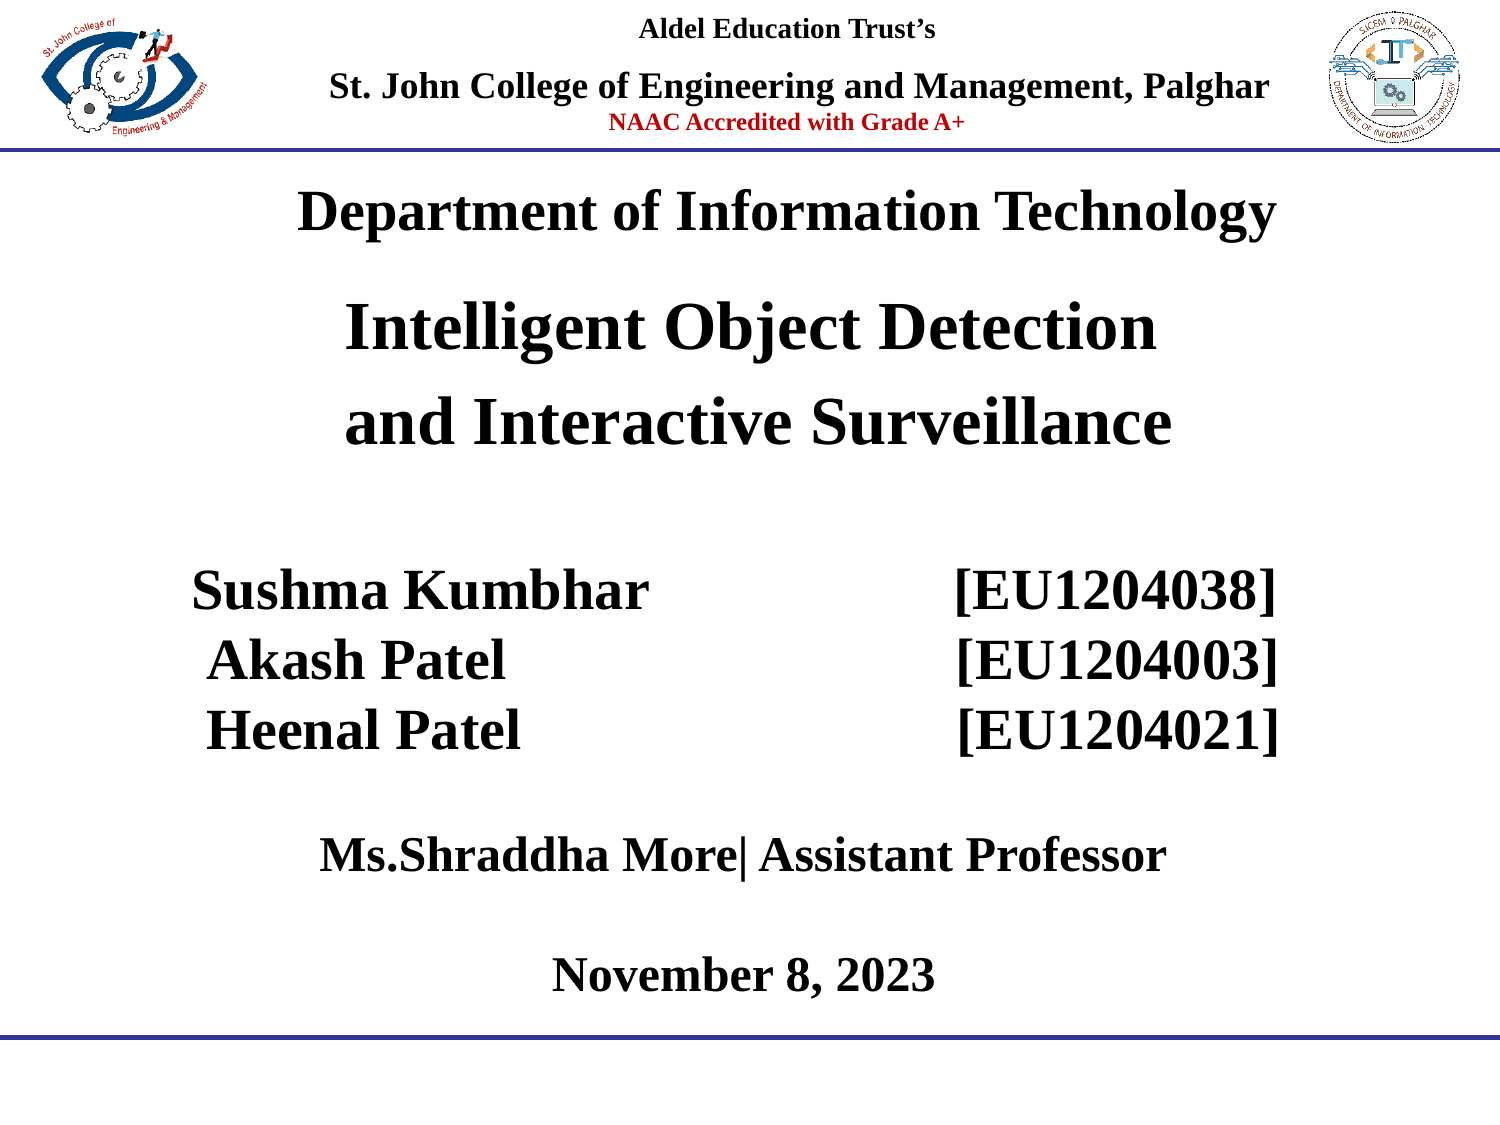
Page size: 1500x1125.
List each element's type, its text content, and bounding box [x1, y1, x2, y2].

picture [35, 12, 213, 142]
picture [1324, 11, 1463, 143]
text_box Aldel Education Trust’s St. John College of Engineering and Management, Palghar NAAC Accredited with Grade A+ [200, 0, 1375, 144]
text_box Sushma Kumbhar [EU1204038] Akash Patel [EU1204003] Heenal Patel [EU1204021] Ms.Shraddha More| Assistant Professor November 8, 2023 [74, 525, 1413, 1027]
text_box Department of Information Technology [263, 164, 1312, 249]
title Intelligent Object Detection and Interactive Surveillance [162, 310, 1354, 499]
